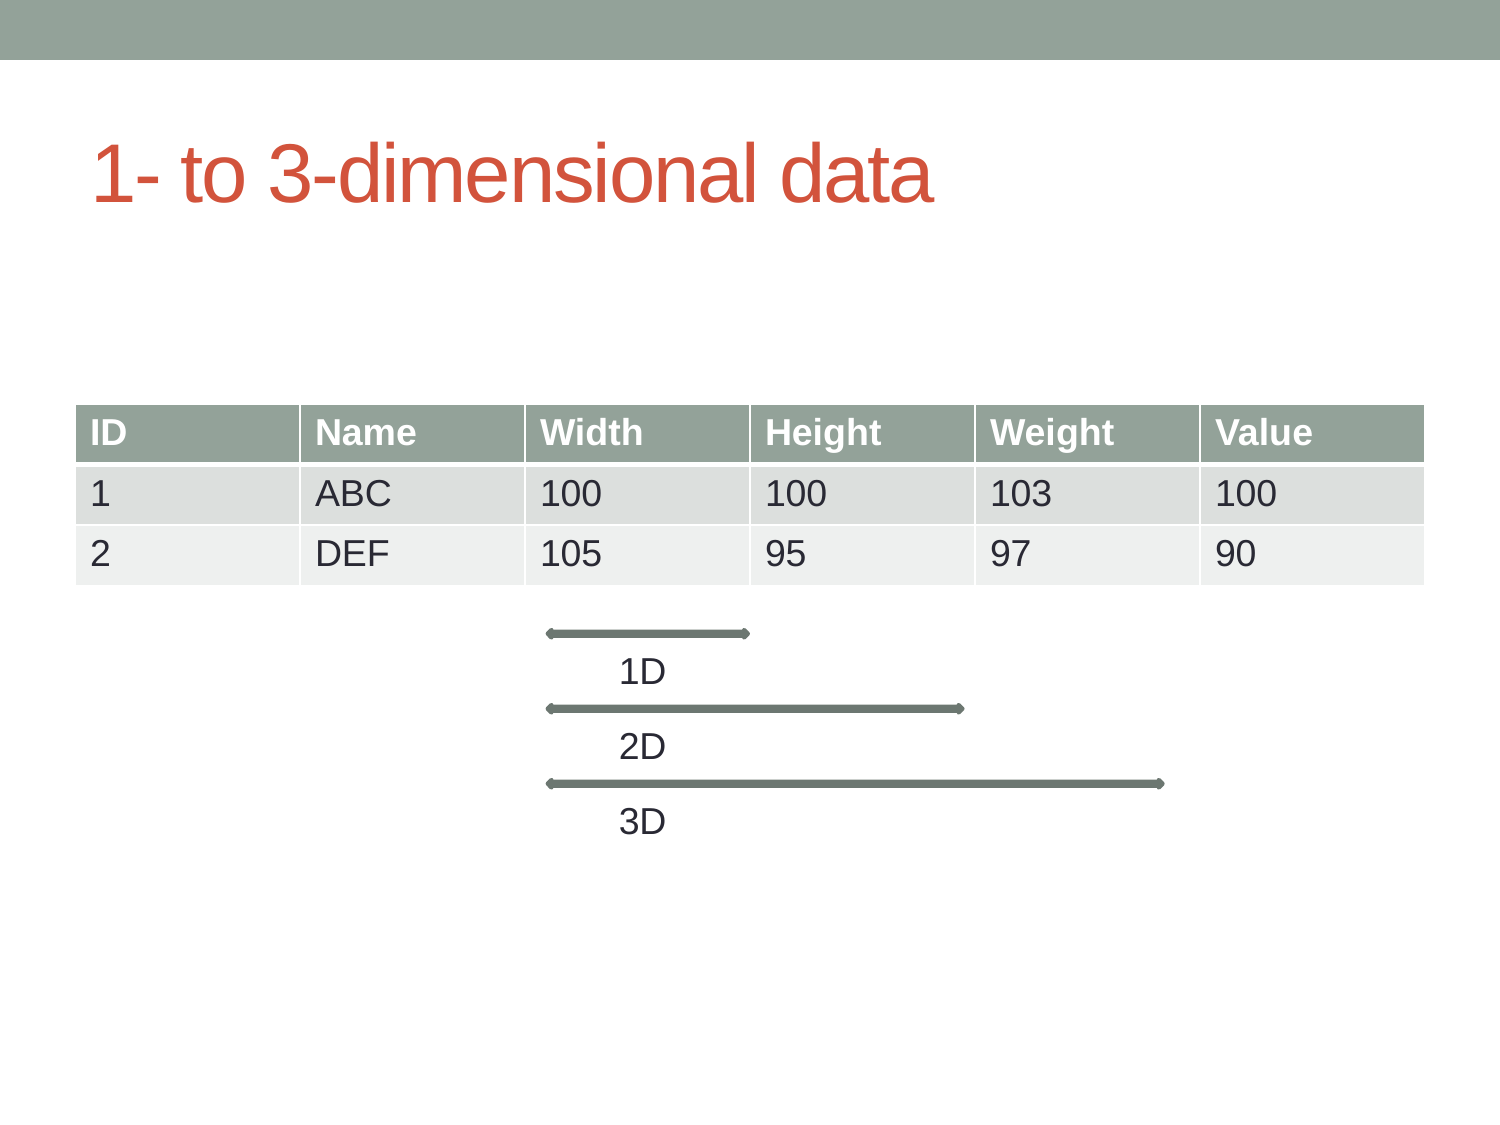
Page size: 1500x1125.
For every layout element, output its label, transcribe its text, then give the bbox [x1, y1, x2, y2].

table_cell DEF [301, 526, 524, 585]
text_box [545, 778, 1165, 790]
table_cell 100 [751, 467, 974, 524]
text_box 2D [603, 714, 786, 775]
table_header Value [1201, 405, 1424, 462]
table_cell 100 [526, 467, 749, 524]
table_header Weight [976, 405, 1199, 462]
text_box [545, 703, 965, 715]
table_header Height [751, 405, 974, 462]
table_cell ABC [301, 467, 524, 524]
table_header ID [76, 405, 299, 462]
table_cell 103 [976, 467, 1199, 524]
text_box [545, 628, 750, 640]
table_header Width [526, 405, 749, 462]
table_cell 97 [976, 526, 1199, 585]
table_cell 1 [76, 467, 299, 524]
table_cell 90 [1201, 526, 1424, 585]
table_cell 2 [76, 526, 299, 585]
title 1- to 3-dimensional data [75, 87, 1425, 250]
text_box 3D [603, 789, 873, 850]
text_box 1D [603, 639, 692, 700]
table_cell 105 [526, 526, 749, 585]
table_cell 100 [1201, 467, 1424, 524]
table_cell 95 [751, 526, 974, 585]
table_header Name [301, 405, 524, 462]
